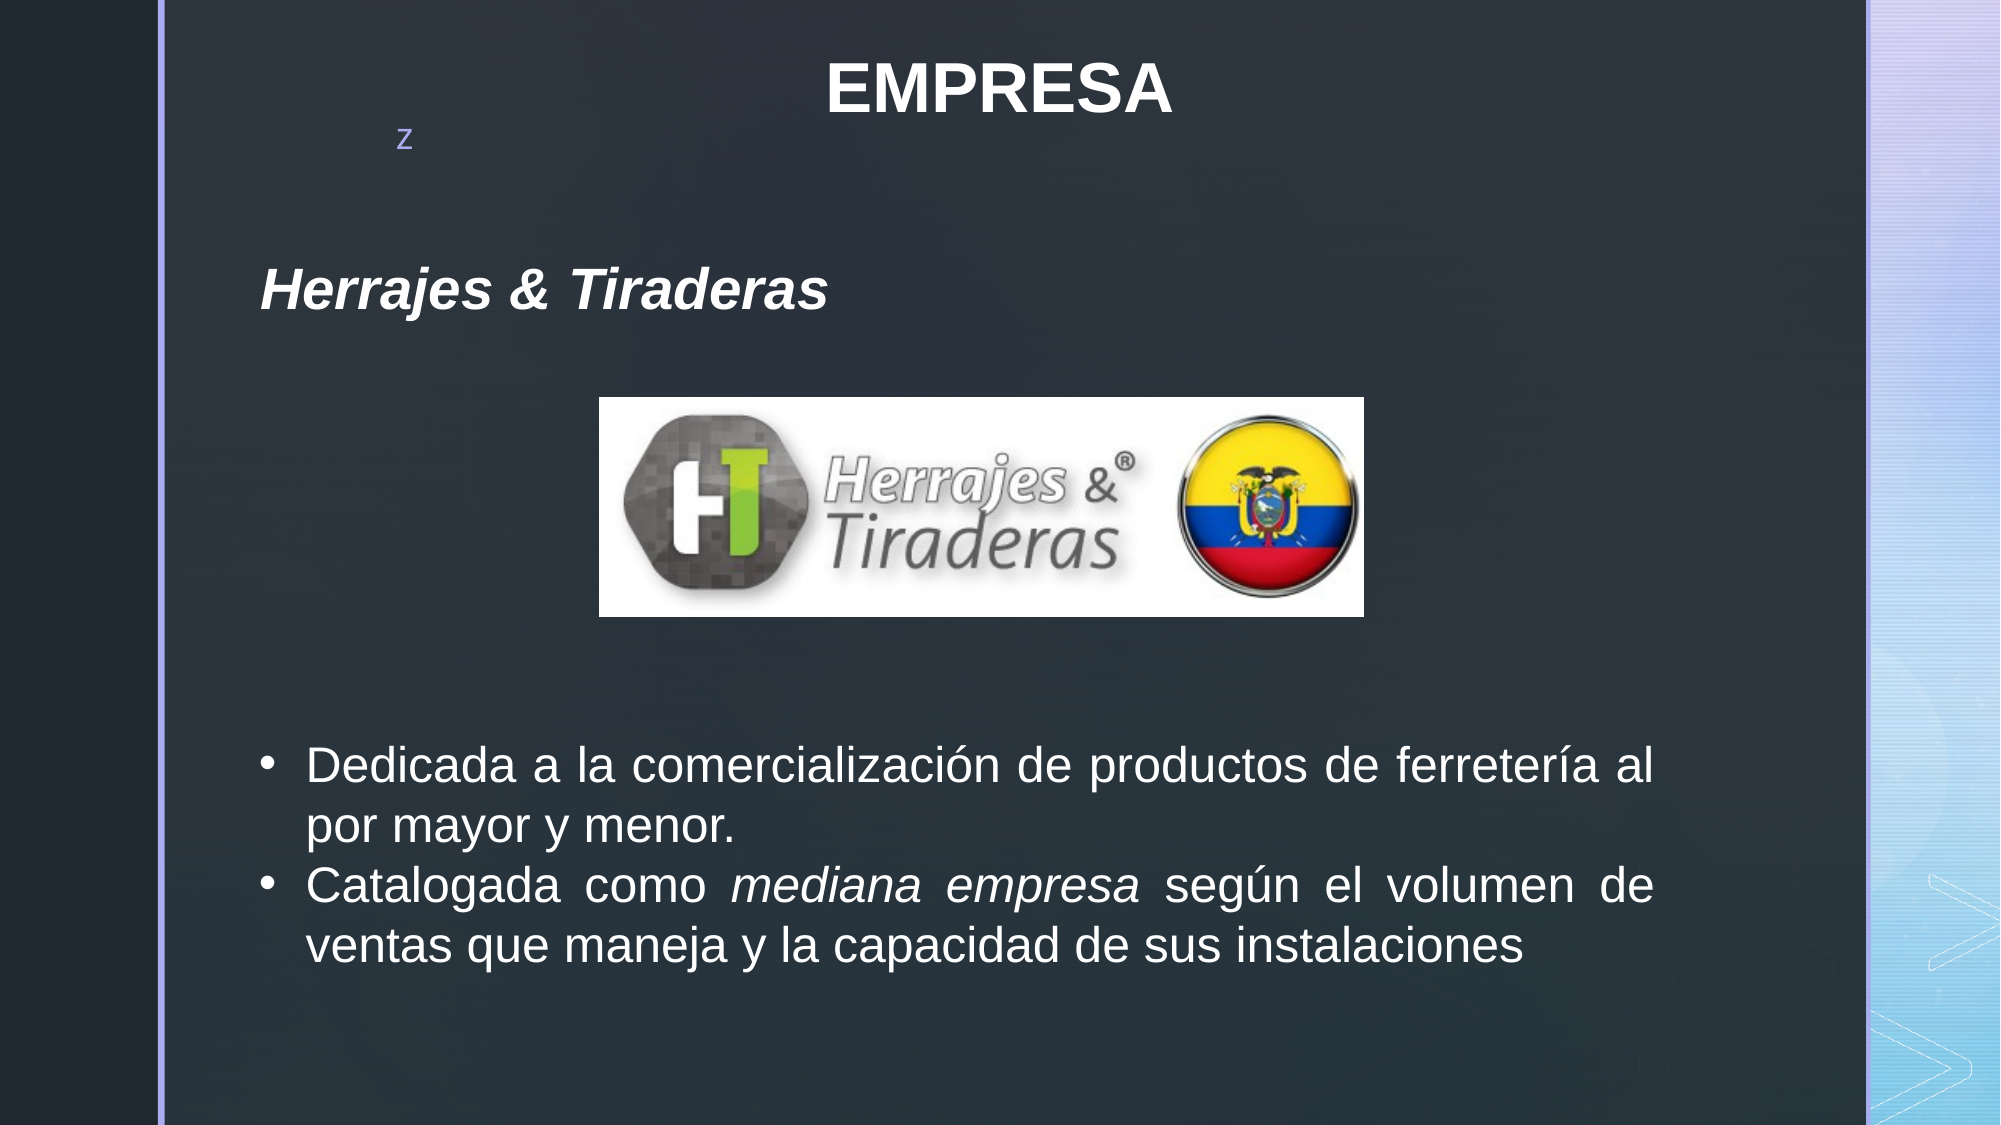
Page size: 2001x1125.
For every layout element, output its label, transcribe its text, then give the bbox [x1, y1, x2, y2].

picture [1871, 0, 2001, 1125]
text_box Dedicada a la comercialización de productos de ferretería al por mayor y menor. Catalogada como mediana empresa según el volumen de ventas que maneja y la capacidad de sus instalaciones [244, 725, 1670, 1040]
title EMPRESA [347, 44, 1653, 221]
list Herrajes & Tiraderas [244, 220, 1524, 337]
picture [599, 397, 1365, 617]
